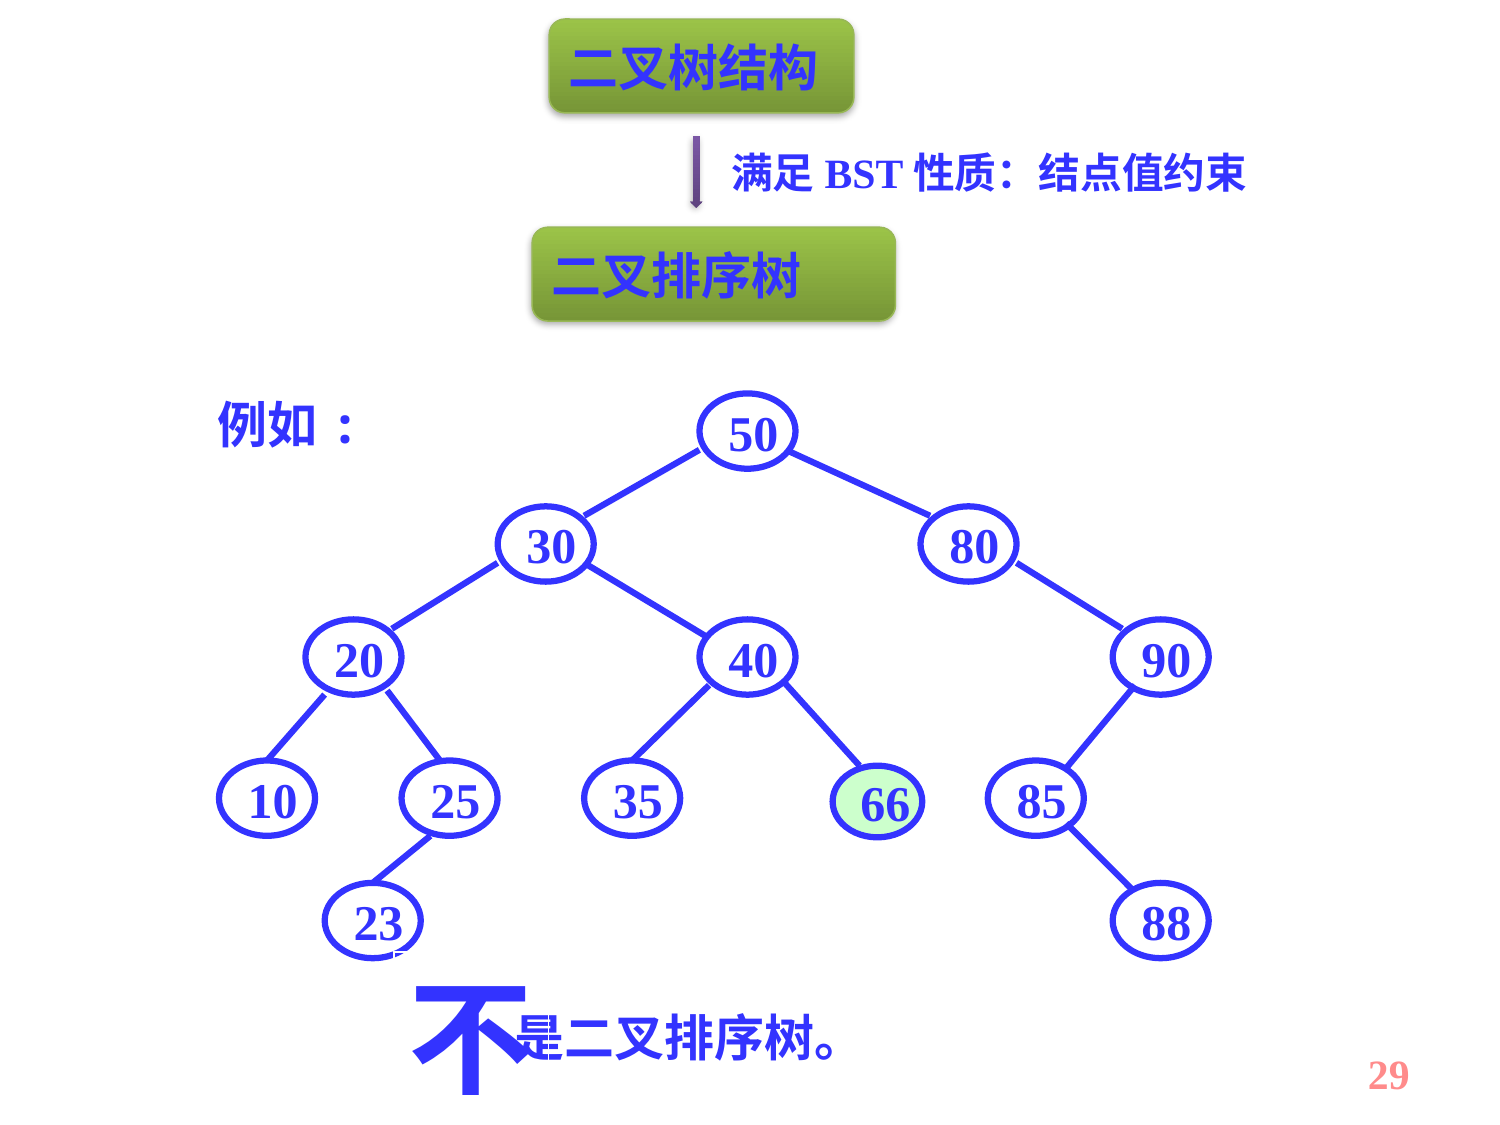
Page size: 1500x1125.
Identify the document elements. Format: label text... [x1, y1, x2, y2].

text_box 35 [584, 760, 681, 836]
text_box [783, 681, 923, 838]
text_box 80 [920, 506, 1017, 582]
text_box 不 [394, 952, 549, 1117]
text_box [689, 136, 703, 209]
text_box 23 [324, 882, 421, 959]
text_box 10 [218, 760, 316, 836]
text_box 88 [1112, 882, 1209, 959]
text_box 二叉排序树 [531, 226, 897, 322]
text_box 是二叉排序树。 [549, 999, 880, 1075]
text_box 40 [699, 619, 796, 695]
text_box 50 [699, 393, 796, 469]
text_box 二叉树结构 [548, 18, 855, 114]
text_box 满足BST性质：结点值约束 [716, 139, 1291, 205]
text_box 85 [987, 760, 1084, 836]
slide_number 29 [1074, 1042, 1425, 1103]
text_box 25 [401, 760, 498, 836]
text_box 90 [1112, 619, 1209, 695]
text_box 30 [497, 506, 594, 582]
text_box 20 [305, 619, 402, 695]
text_box 例如: [203, 386, 375, 462]
